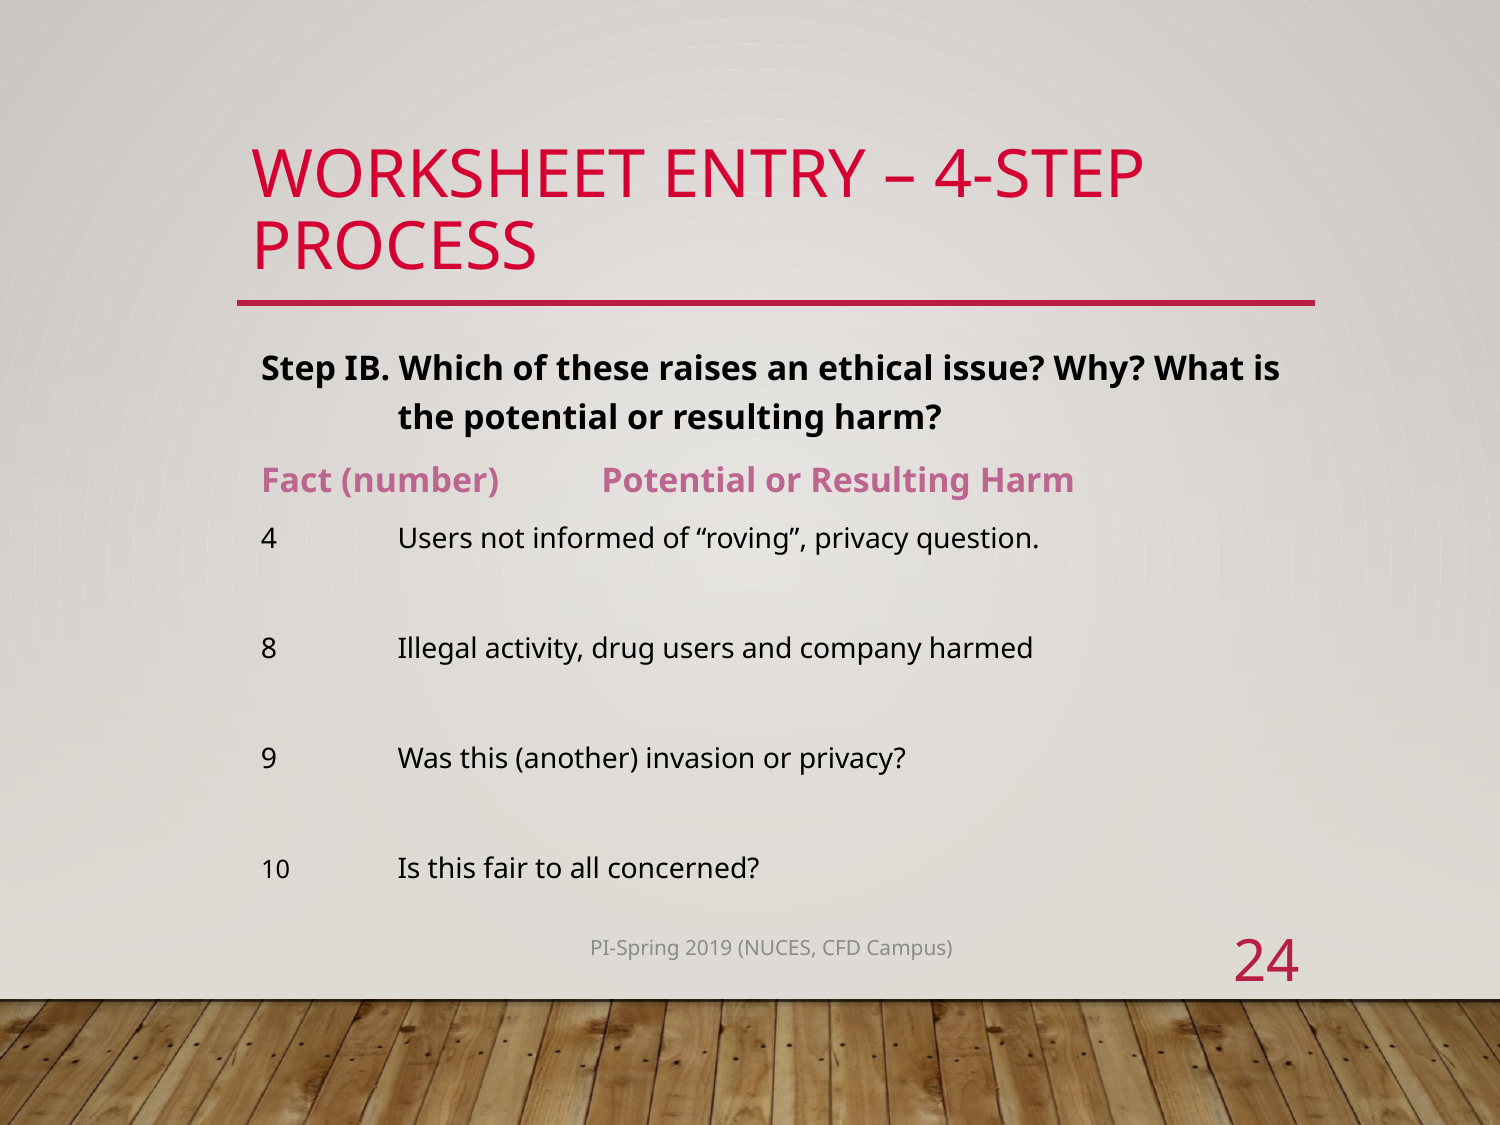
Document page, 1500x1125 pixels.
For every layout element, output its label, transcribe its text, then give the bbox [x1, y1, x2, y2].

footer PI-Spring 2019 (NUCES, CFD Campus) [575, 919, 1113, 975]
list Step IB. Which of these raises an ethical issue? Why? What is the potential or resulting harm? Fact (number) Potential or Resulting Harm Users not informed of “roving”, privacy question. Illegal activity, drug users and company harmed Was this (another) invasion or privacy? 10 Is this fair to all concerned? [236, 330, 1315, 897]
title Worksheet Entry – 4-Step Process [236, 131, 1315, 305]
picture [0, 999, 1500, 1125]
slide_number 24 [1184, 915, 1315, 999]
